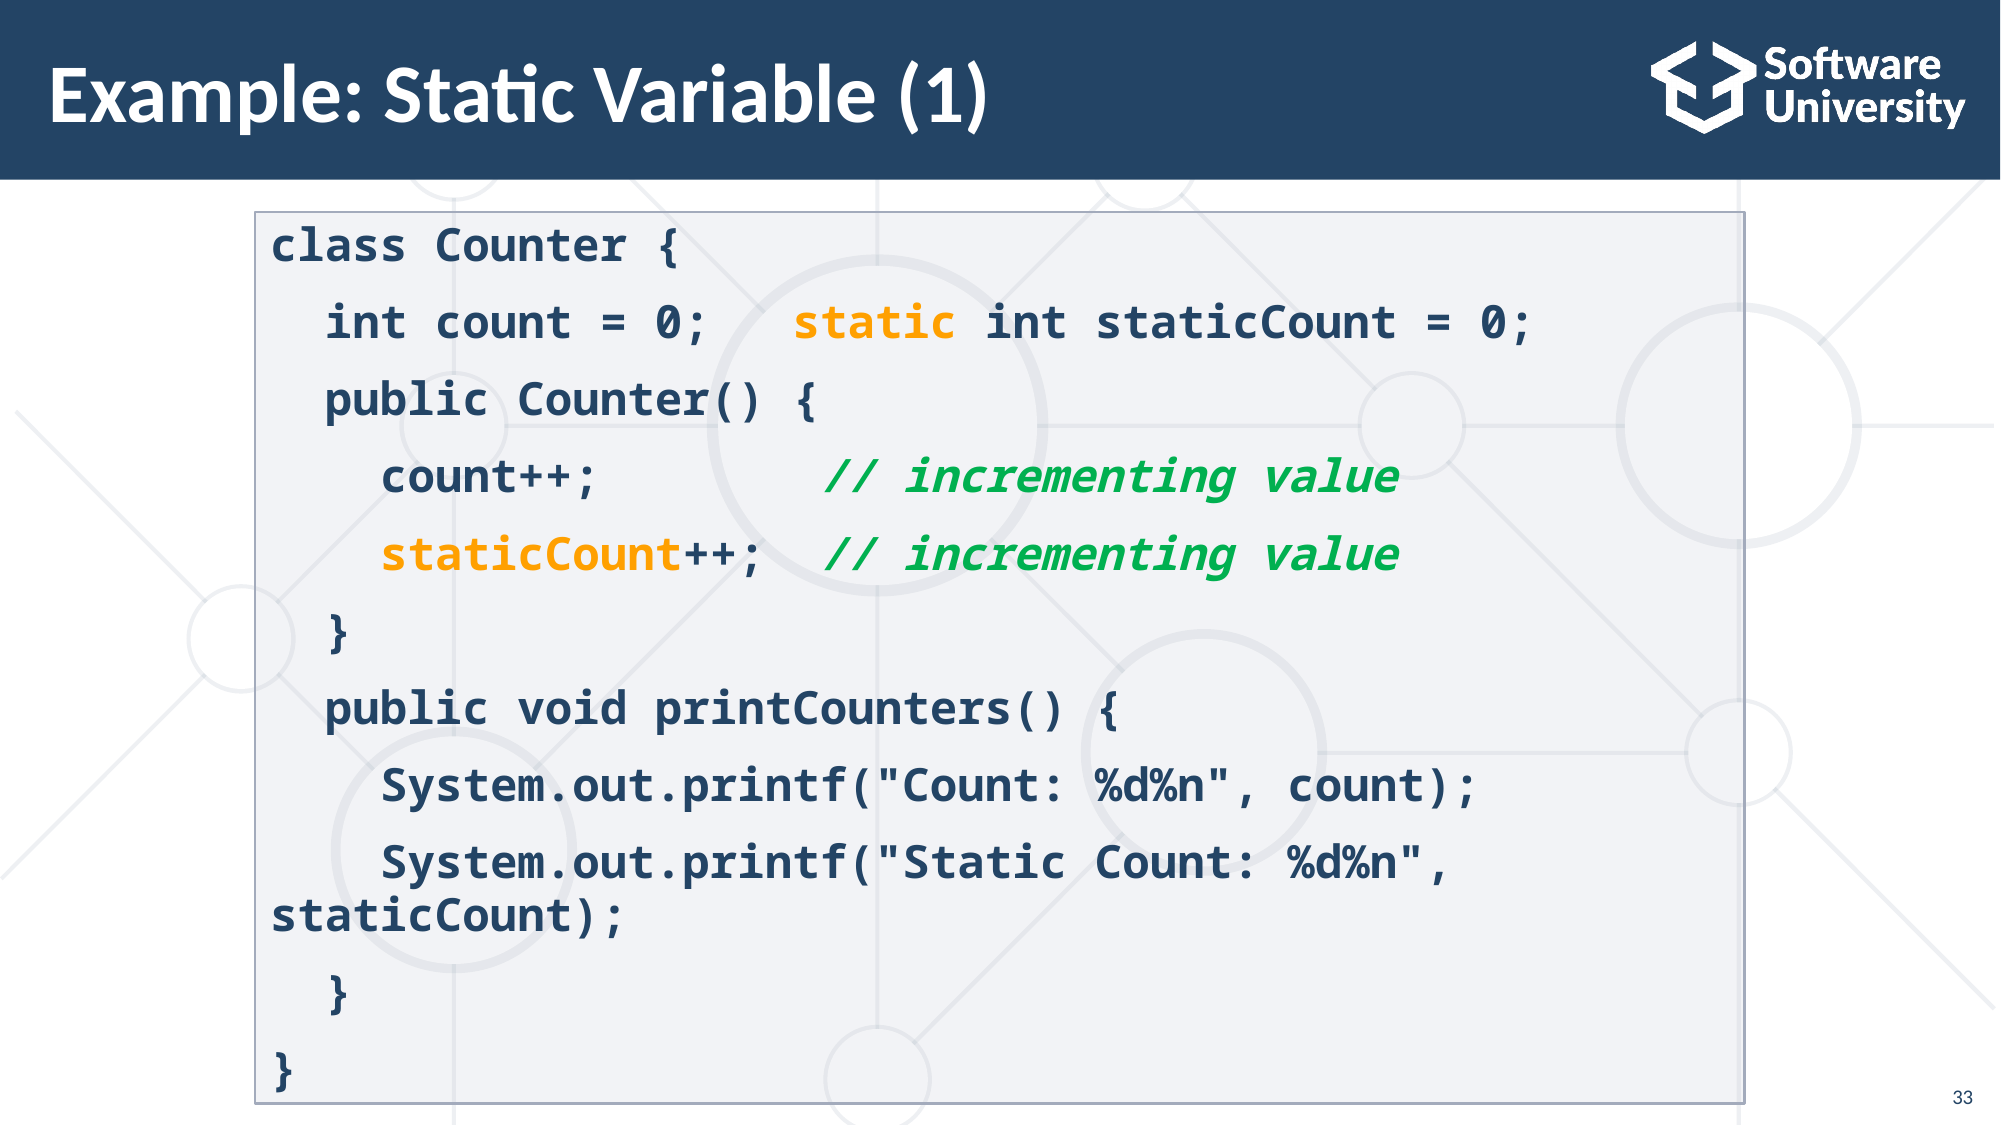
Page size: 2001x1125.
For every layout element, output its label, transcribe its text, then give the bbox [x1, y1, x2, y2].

title Example: Static Variable (1) [31, 16, 1625, 162]
slide_number 33 [1927, 1067, 1989, 1117]
text_box class Counter { int count = 0; static int staticCount = 0; public Counter() { count++; // incrementing value staticCount++; // incrementing value } public void printCounters() { System.out.printf("Count: %d%n", count); System.out.printf("Static Count: %d%n", staticCount); } } [255, 211, 1745, 1104]
picture [1651, 41, 1966, 134]
